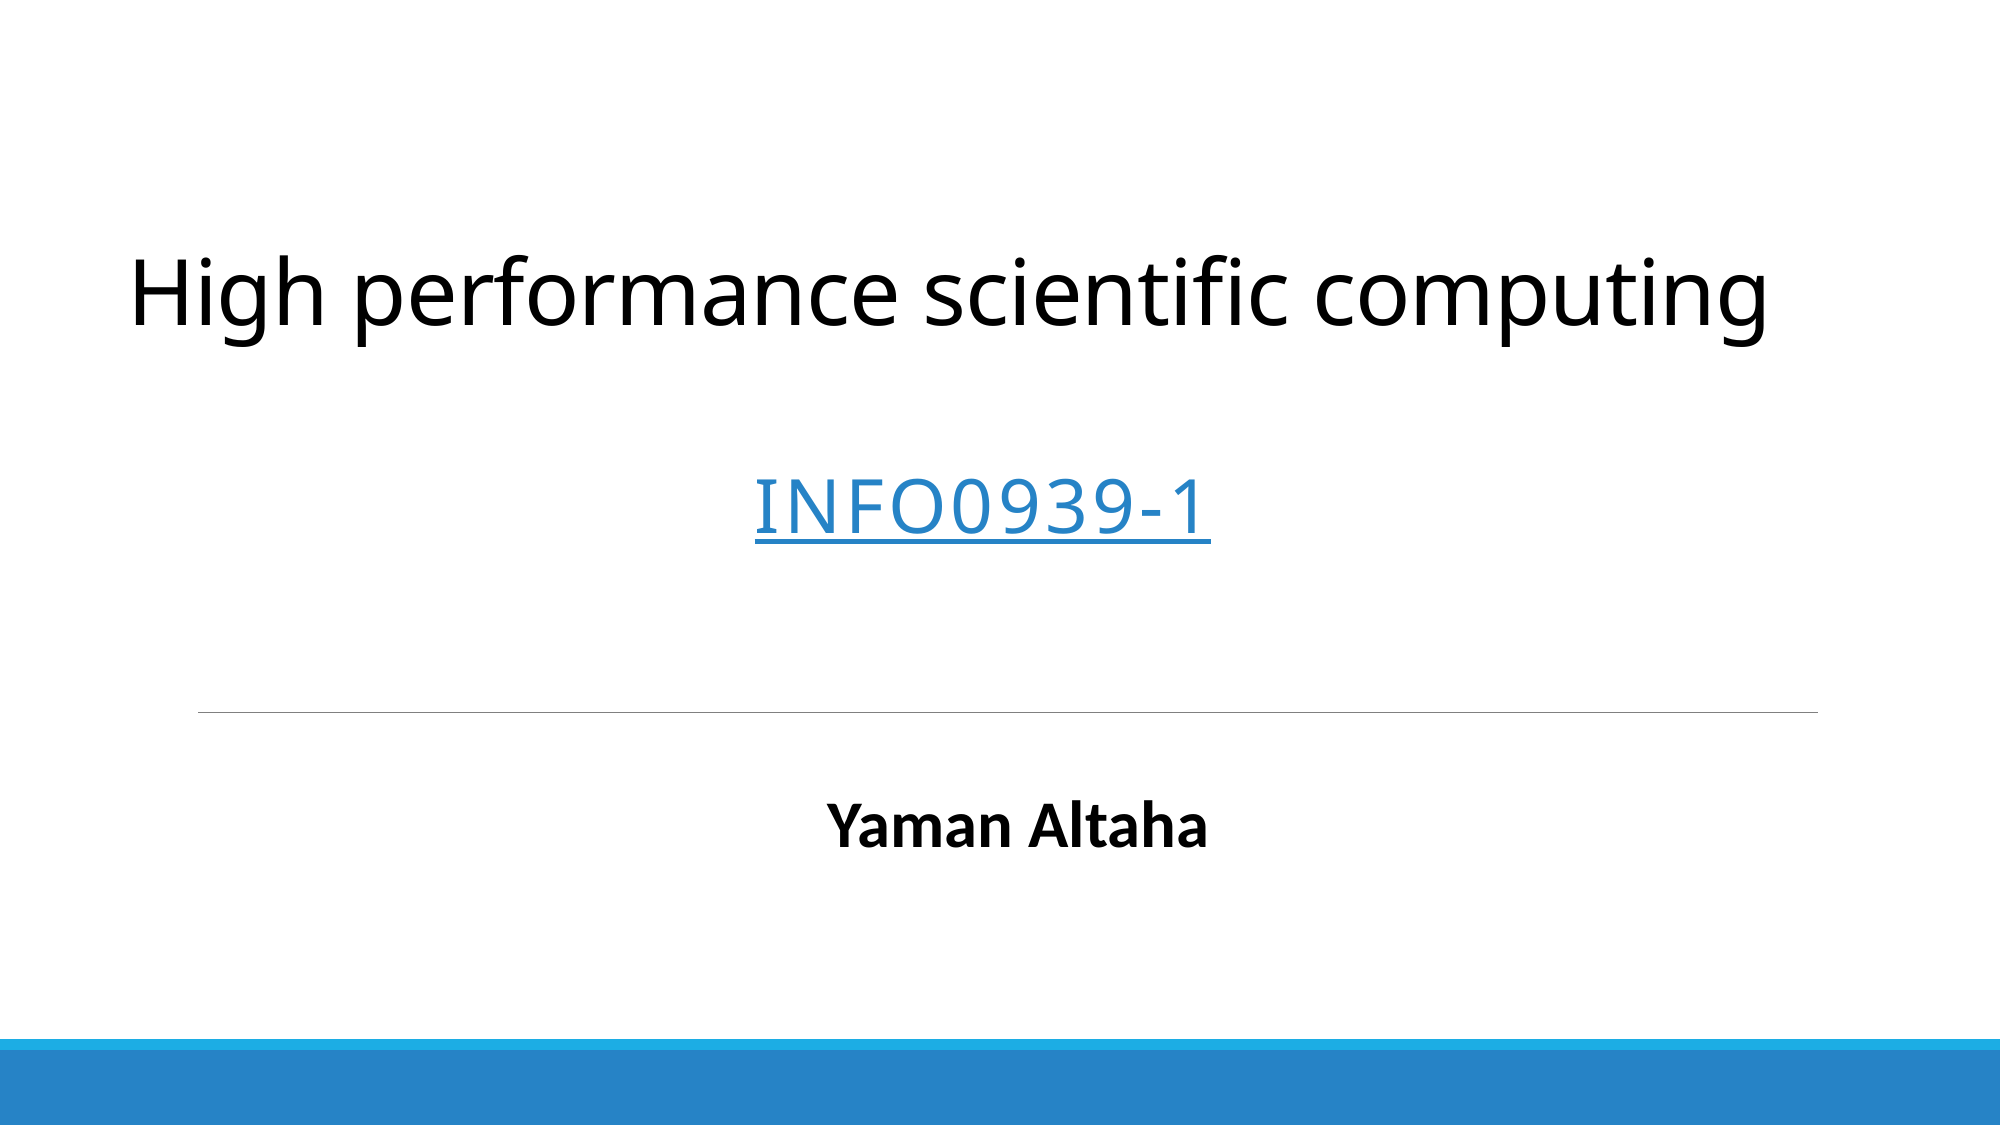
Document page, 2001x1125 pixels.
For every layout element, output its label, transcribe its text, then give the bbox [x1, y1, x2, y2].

text_box Yaman Altaha [813, 773, 1301, 914]
title High performance scientific computing [112, 209, 1928, 353]
subtitle INFO0939-1 [739, 452, 1301, 610]
